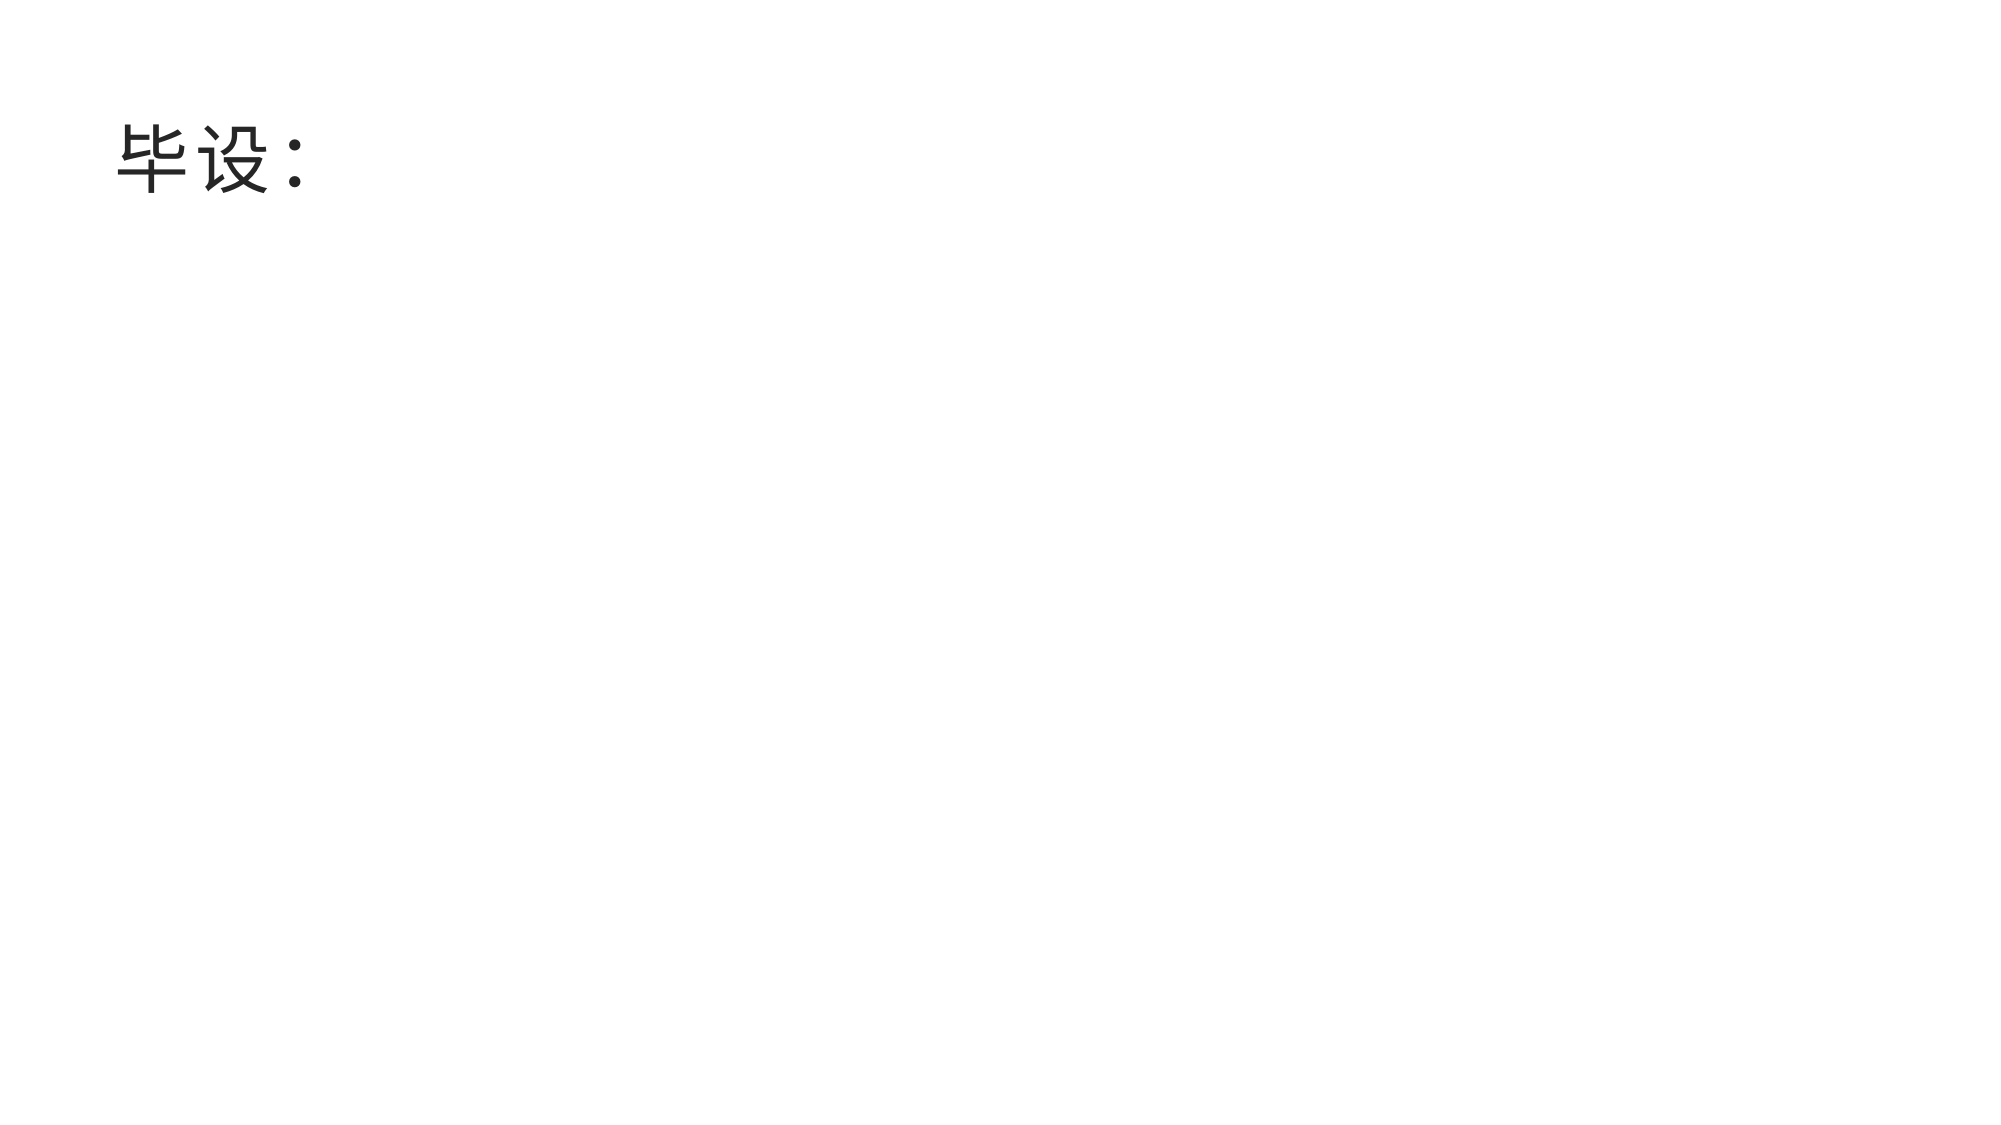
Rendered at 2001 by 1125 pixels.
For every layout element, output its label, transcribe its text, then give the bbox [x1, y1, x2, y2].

title 毕设： [99, 99, 1900, 216]
